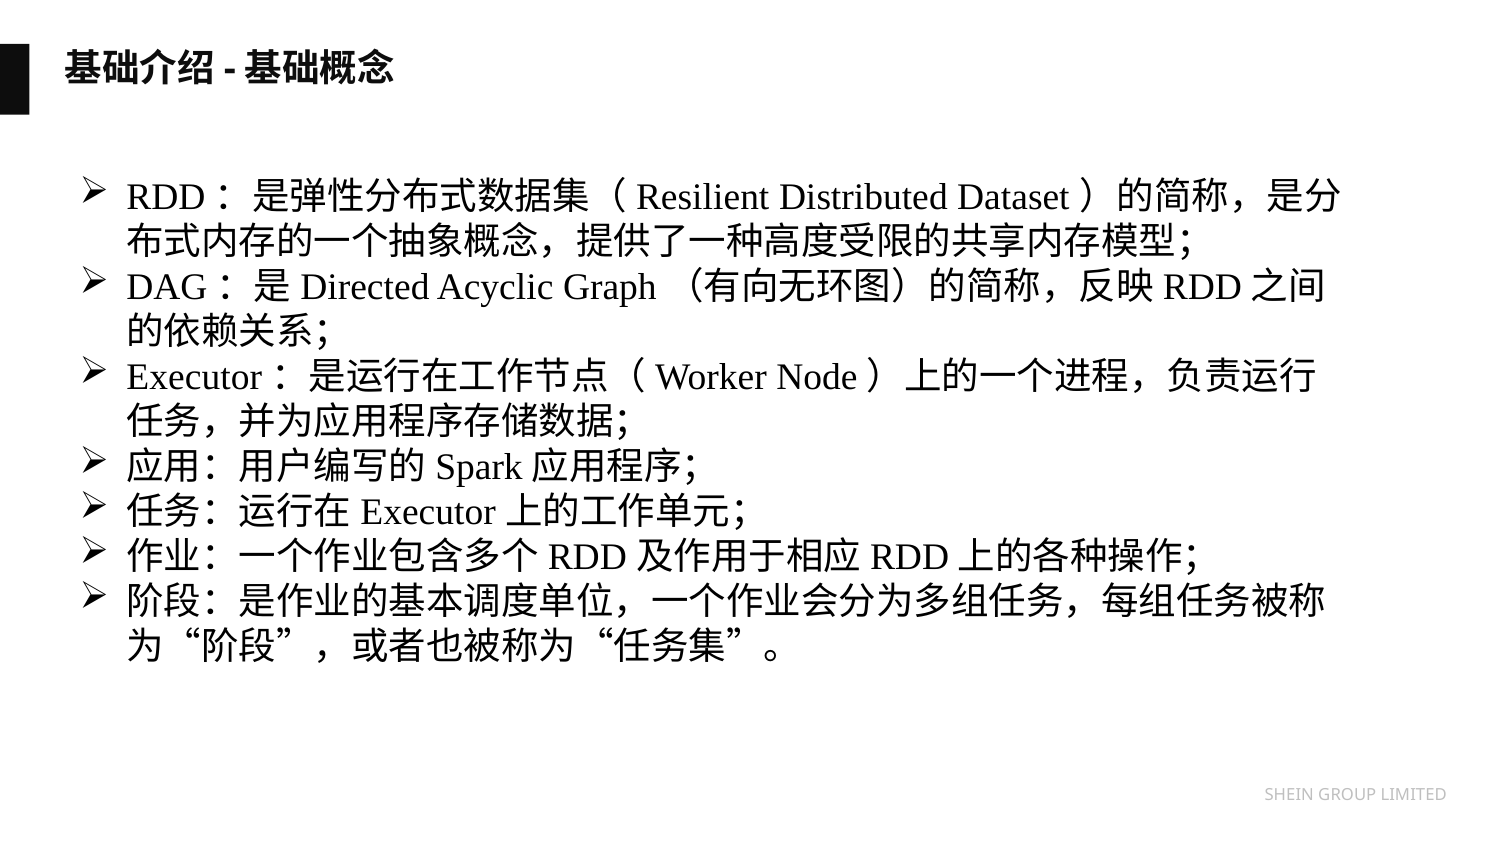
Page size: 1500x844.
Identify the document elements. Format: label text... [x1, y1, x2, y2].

text_box [0, 42, 32, 117]
text_box RDD：是弹性分布式数据集（Resilient Distributed Dataset）的简称，是分布式内存的一个抽象概念，提供了一种高度受限的共享内存模型； DAG：是Directed Acyclic Graph（有向无环图）的简称，反映RDD之间的依赖关系； Executor：是运行在工作节点（Worker Node）上的一个进程，负责运行任务，并为应用程序存储数据； 应用：用户编写的Spark应用程序； 任务：运行在Executor上的工作单元； 作业：一个作业包含多个RDD及作用于相应RDD上的各种操作； 阶段：是作业的基本调度单位，一个作业会分为多组任务，每组任务被称为“阶段”，或者也被称为“任务集”。 [64, 164, 1366, 675]
text_box 基础介绍-基础概念 [64, 43, 599, 89]
text_box SHEIN GROUP LIMITED [1249, 776, 1462, 811]
